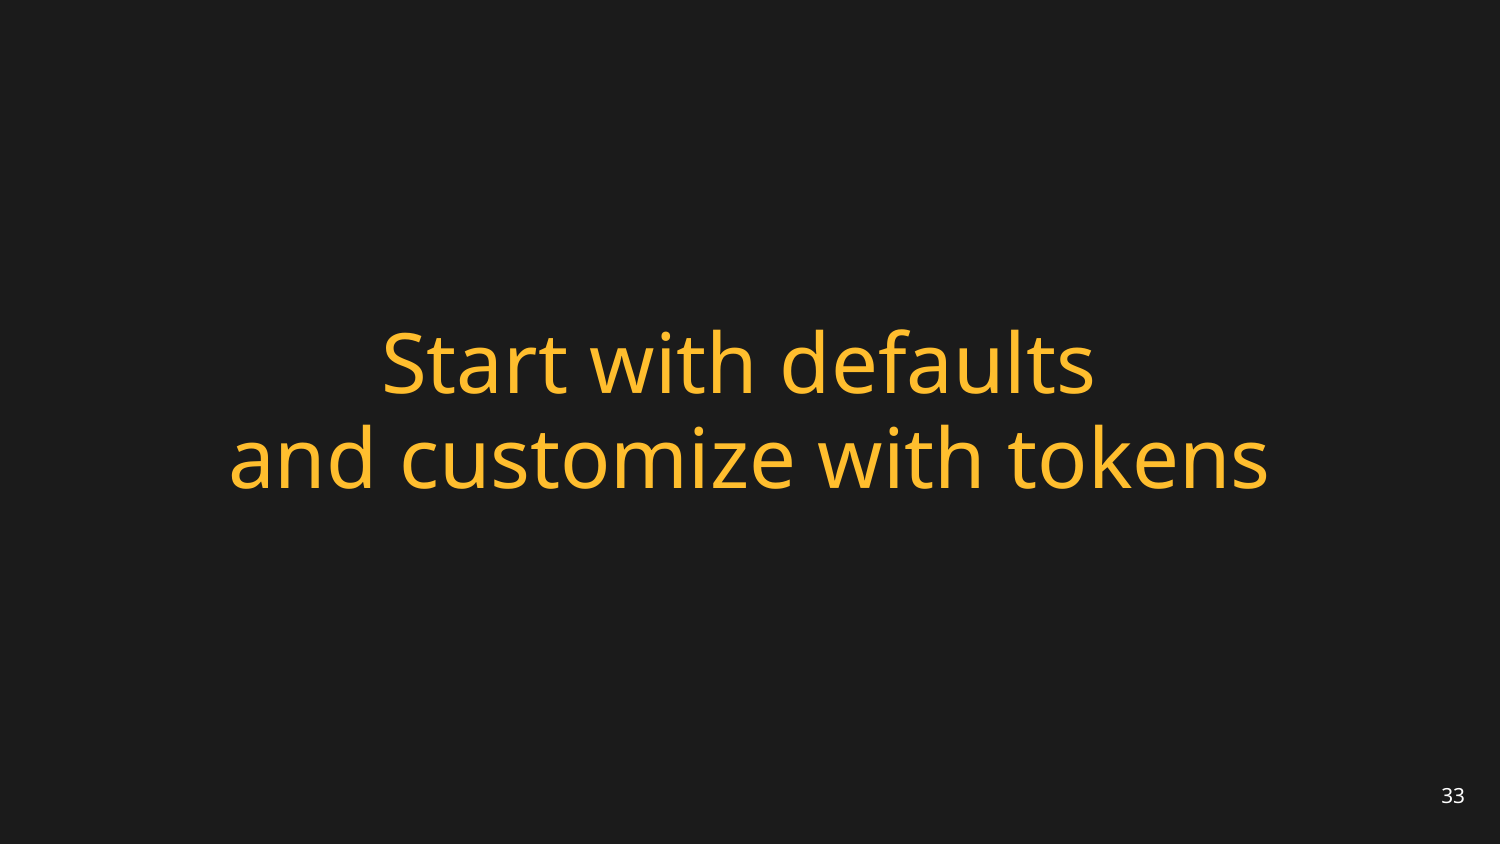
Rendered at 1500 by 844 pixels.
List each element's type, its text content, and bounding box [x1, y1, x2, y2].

slide_number 33 [1389, 764, 1480, 830]
title Start with defaults and customize with tokens [51, 72, 1449, 753]
